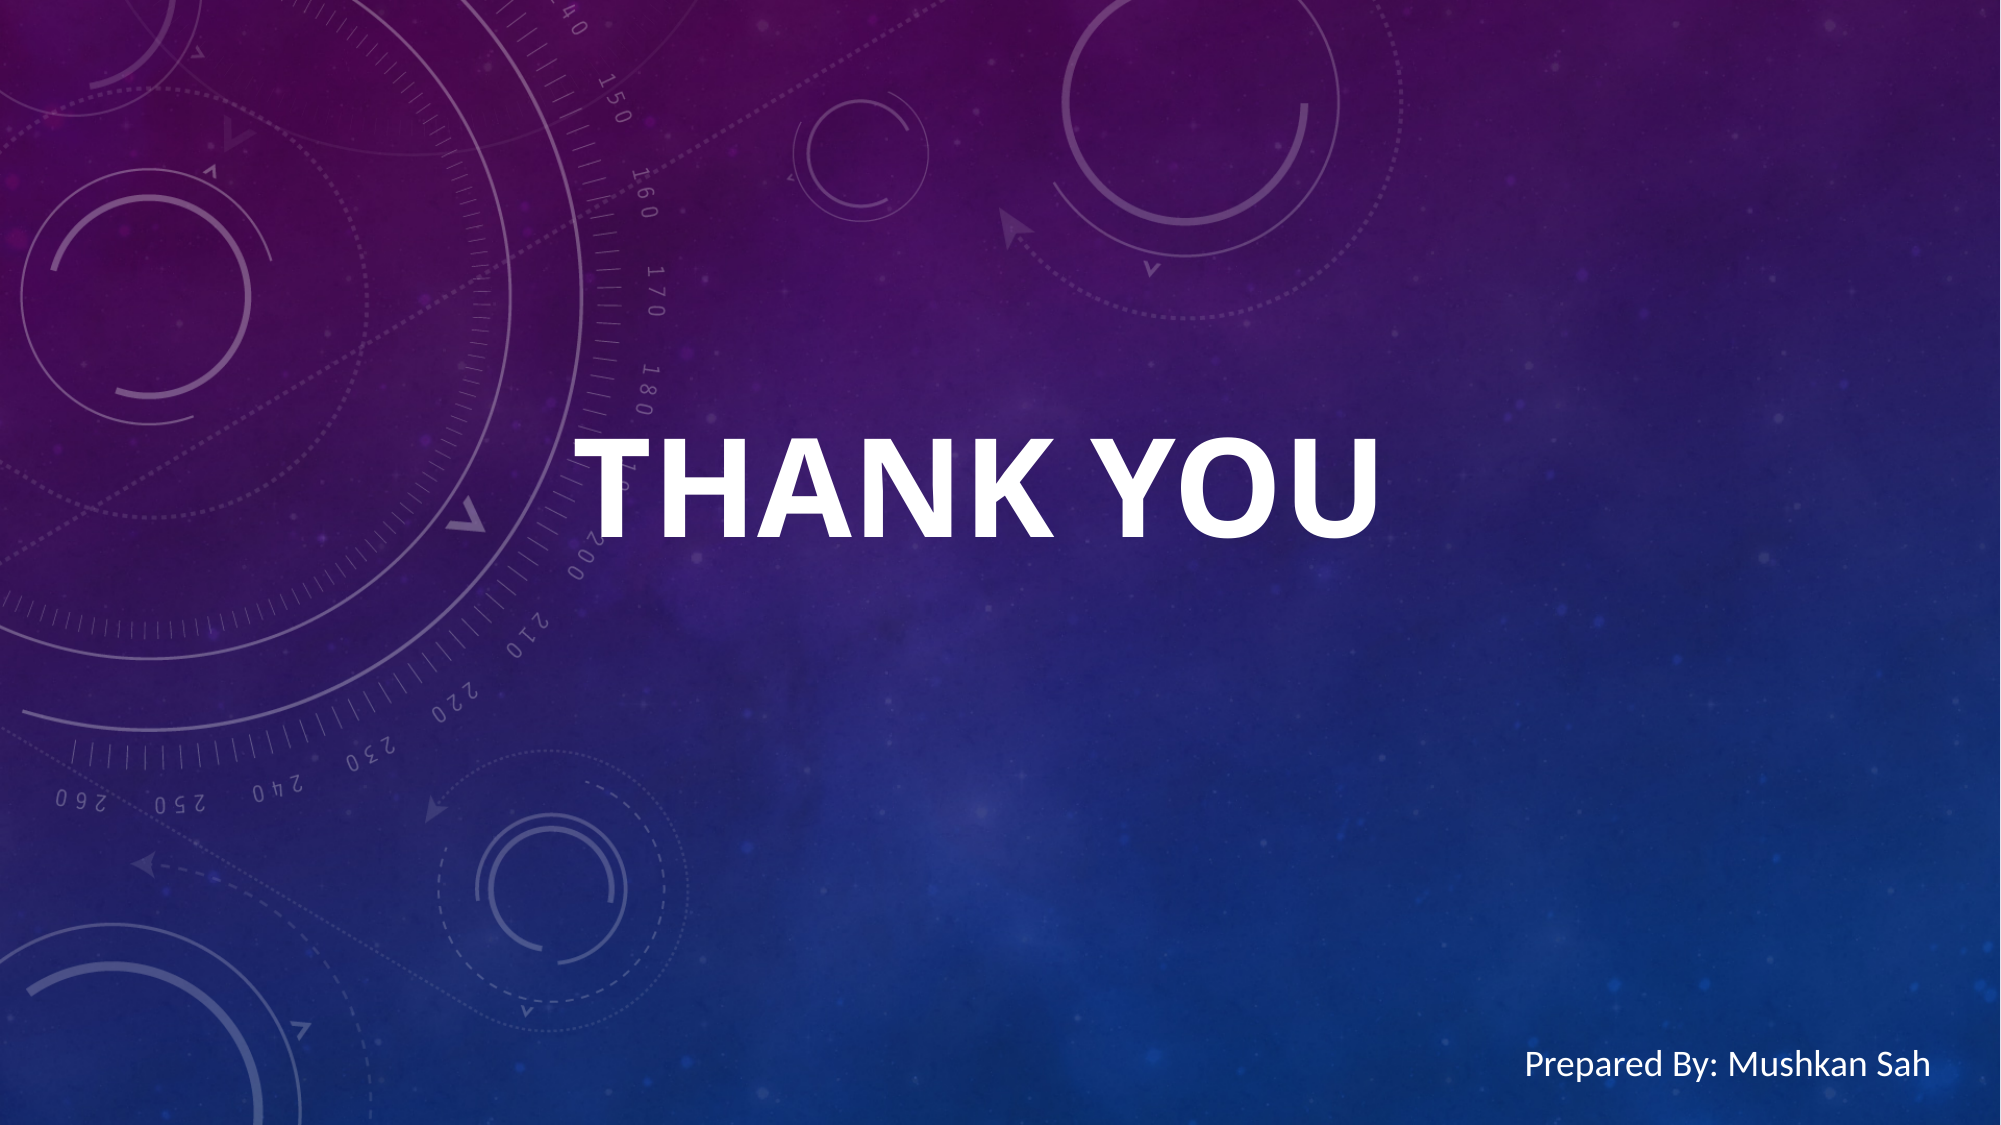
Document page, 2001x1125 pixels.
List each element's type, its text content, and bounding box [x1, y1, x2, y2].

text_box Prepared By: Mushkan Sah [1509, 1031, 2000, 1092]
picture [0, 0, 2001, 1125]
title THANK YOU [313, 174, 1648, 573]
